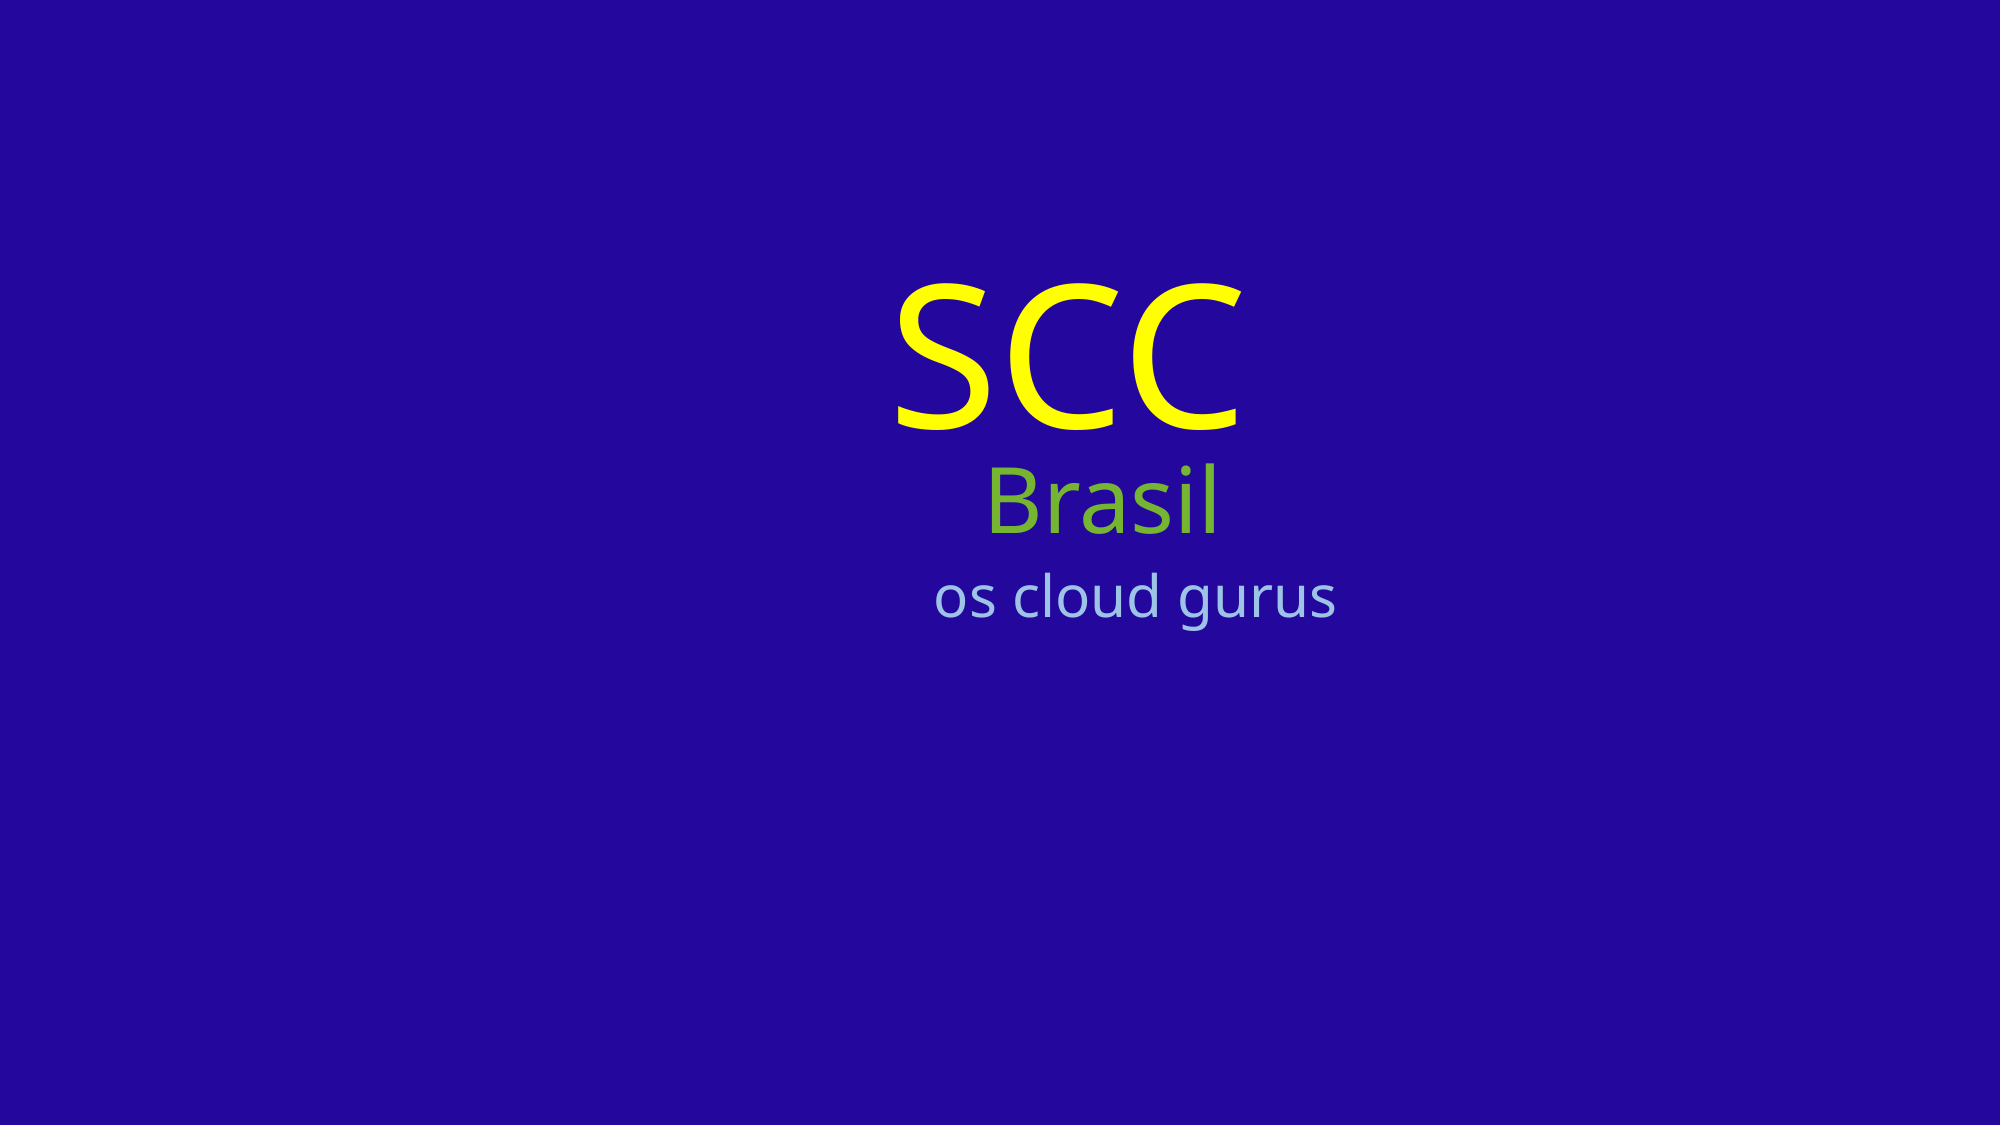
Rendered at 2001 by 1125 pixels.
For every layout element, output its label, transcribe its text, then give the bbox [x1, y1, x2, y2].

text_box os cloud gurus [918, 552, 1585, 637]
text_box SCC [874, 220, 1388, 476]
text_box Brasil [968, 434, 1773, 560]
